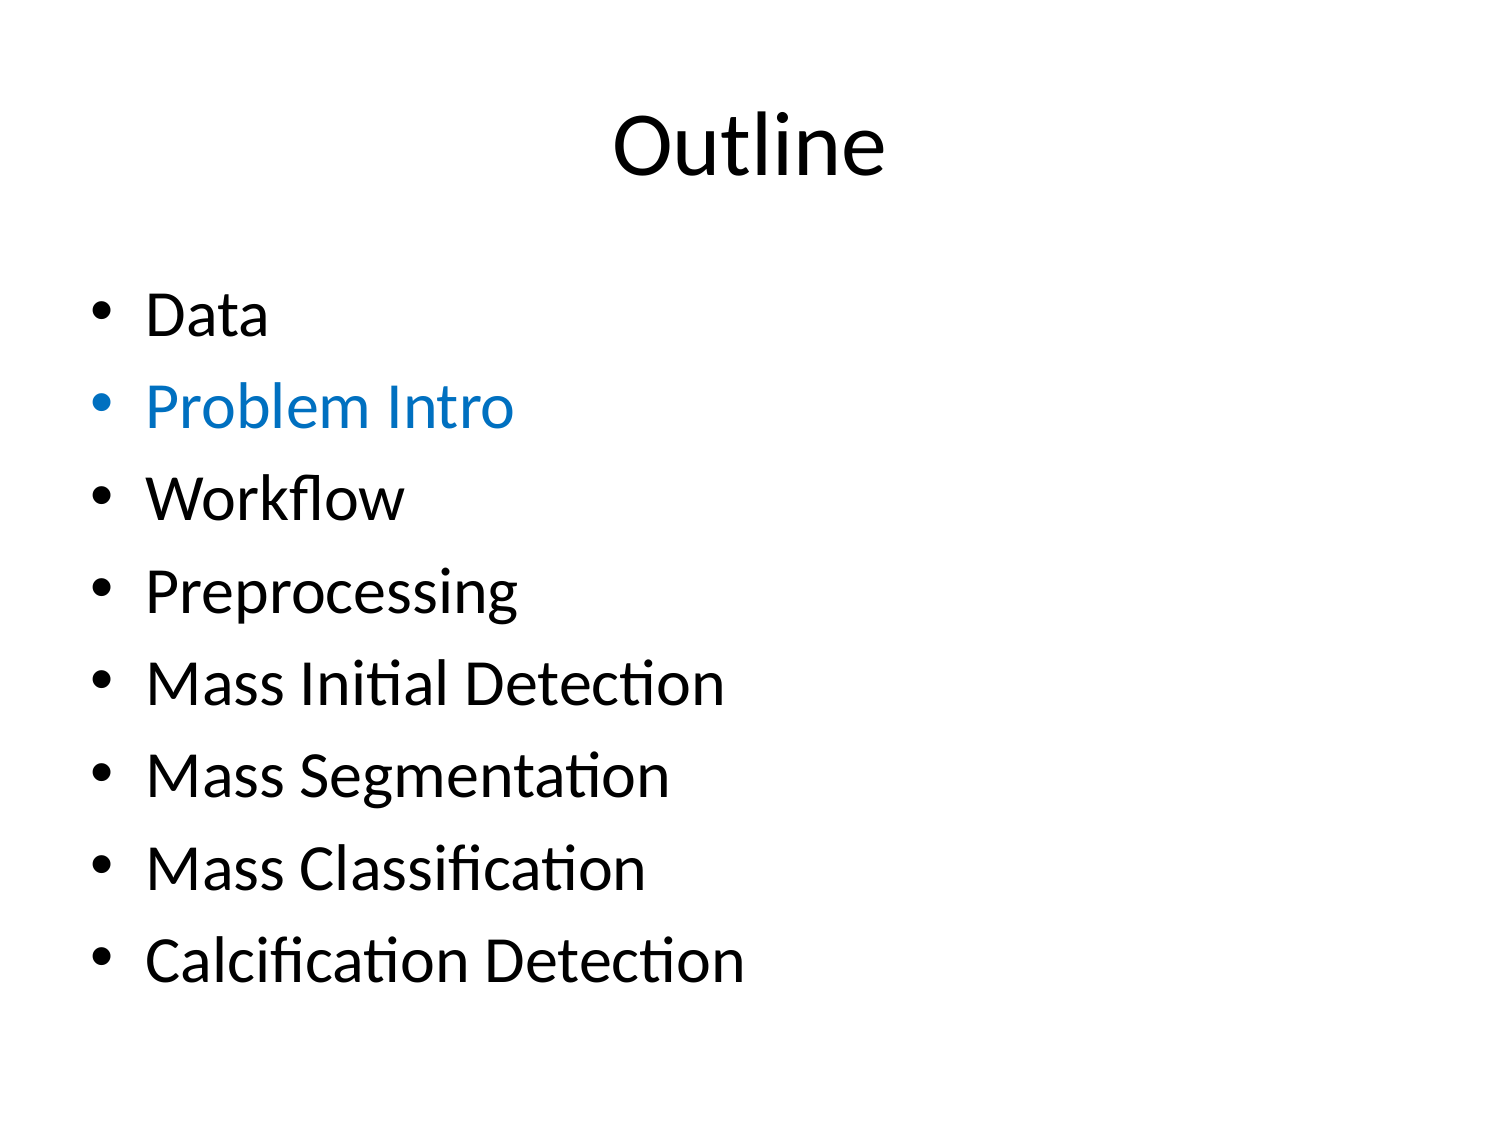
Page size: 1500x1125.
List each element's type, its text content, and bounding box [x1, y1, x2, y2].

list Data Problem Intro Workflow Preprocessing Mass Initial Detection Mass Segmentation Mass Classification Calcification Detection [75, 262, 1425, 1005]
title Outline [75, 45, 1425, 233]
